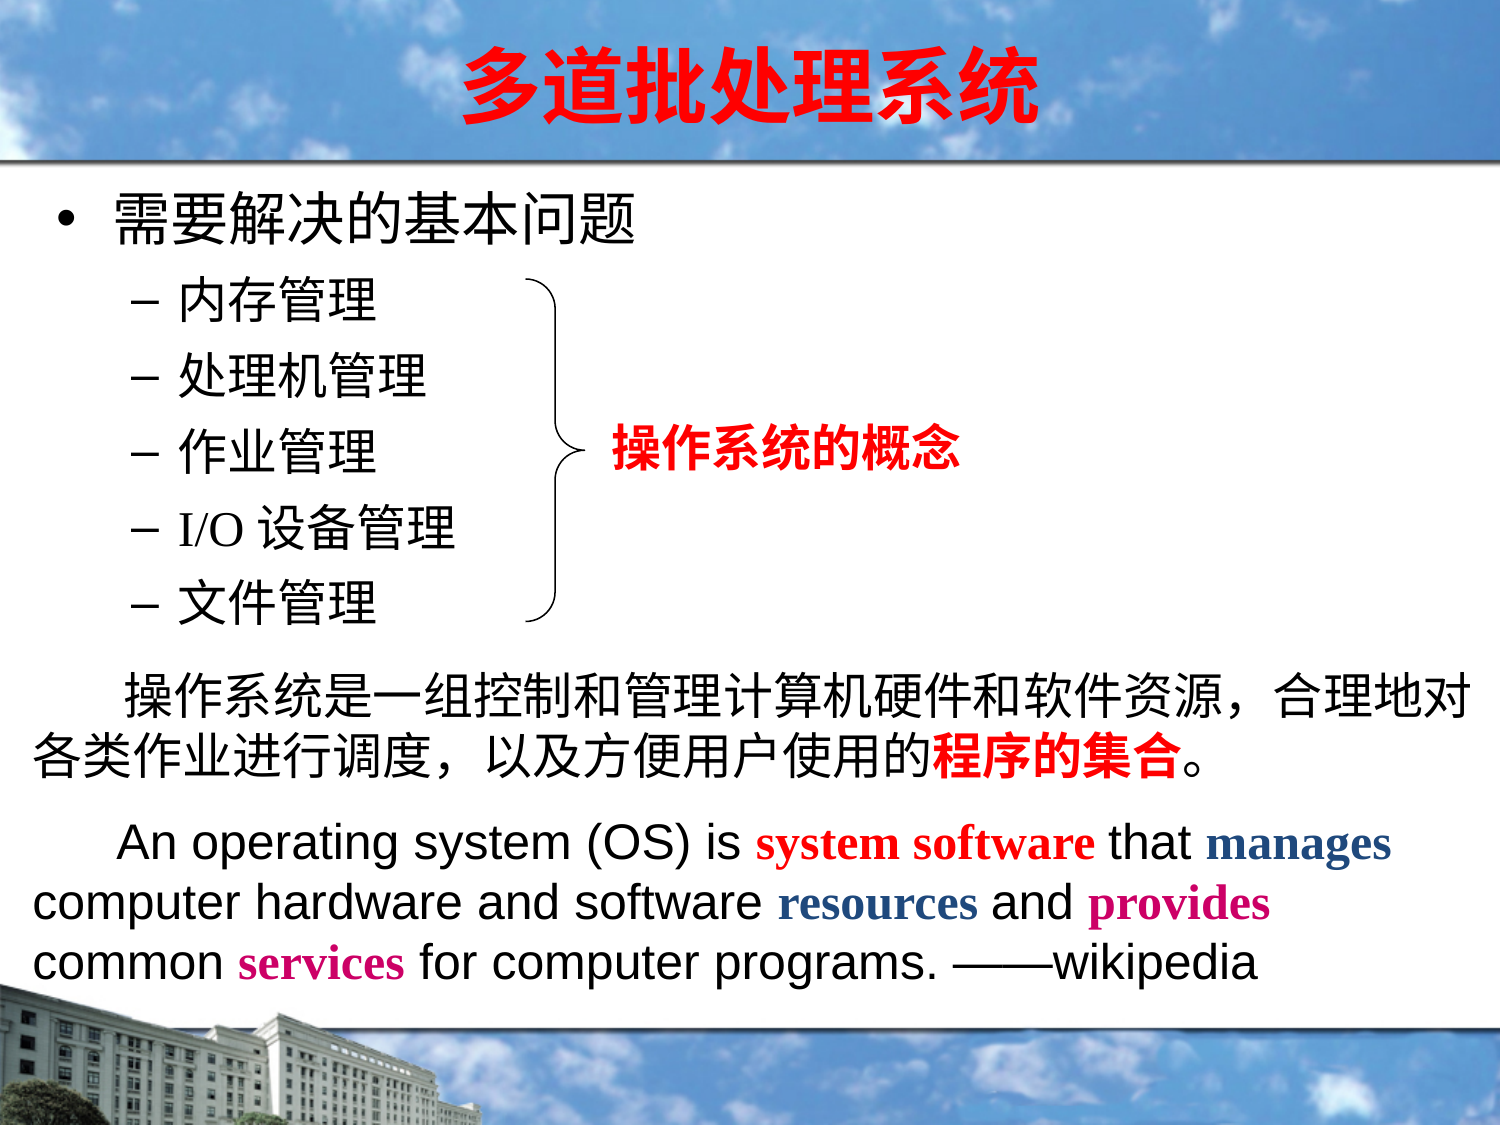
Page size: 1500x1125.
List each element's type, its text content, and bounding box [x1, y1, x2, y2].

picture [0, 0, 1500, 1125]
text_box 操作系统是一组控制和管理计算机硬件和软件资源，合理地对各类作业进行调度，以及方便用户使用的程序的集合。 An operating system (OS) is system software that manages computer hardware and software resources and provides common services for computer programs. ——wikipedia [17, 656, 1489, 997]
text_box [525, 278, 585, 622]
text_box 需要解决的基本问题 内存管理 处理机管理 作业管理 I/O设备管理 文件管理 [41, 160, 1447, 656]
text_box 操作系统的概念 [596, 408, 1010, 484]
title 多道批处理系统 [75, 7, 1425, 160]
